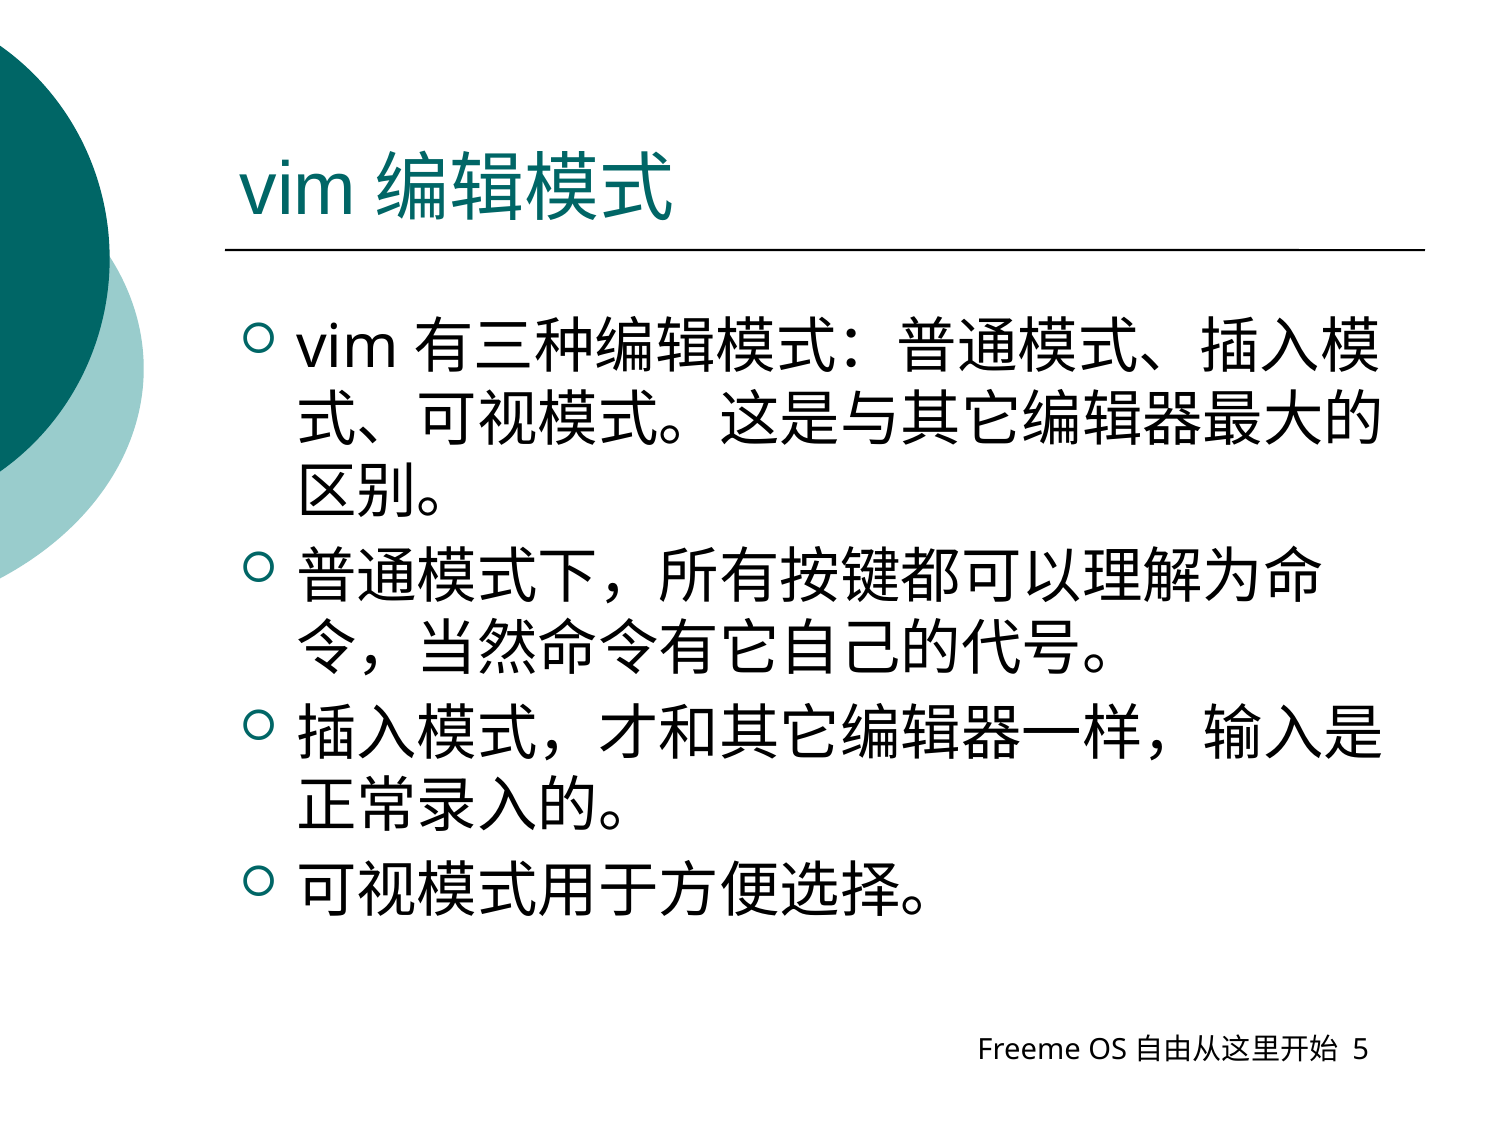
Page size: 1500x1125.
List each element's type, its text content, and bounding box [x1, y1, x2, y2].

title vim编辑模式 [224, 49, 1425, 238]
list vim有三种编辑模式：普通模式、插入模式、可视模式。这是与其它编辑器最大的区别。 普通模式下，所有按键都可以理解为命令，当然命令有它自己的代号。 插入模式，才和其它编辑器一样，输入是正常录入的。 可视模式用于方便选择。 [224, 299, 1425, 975]
